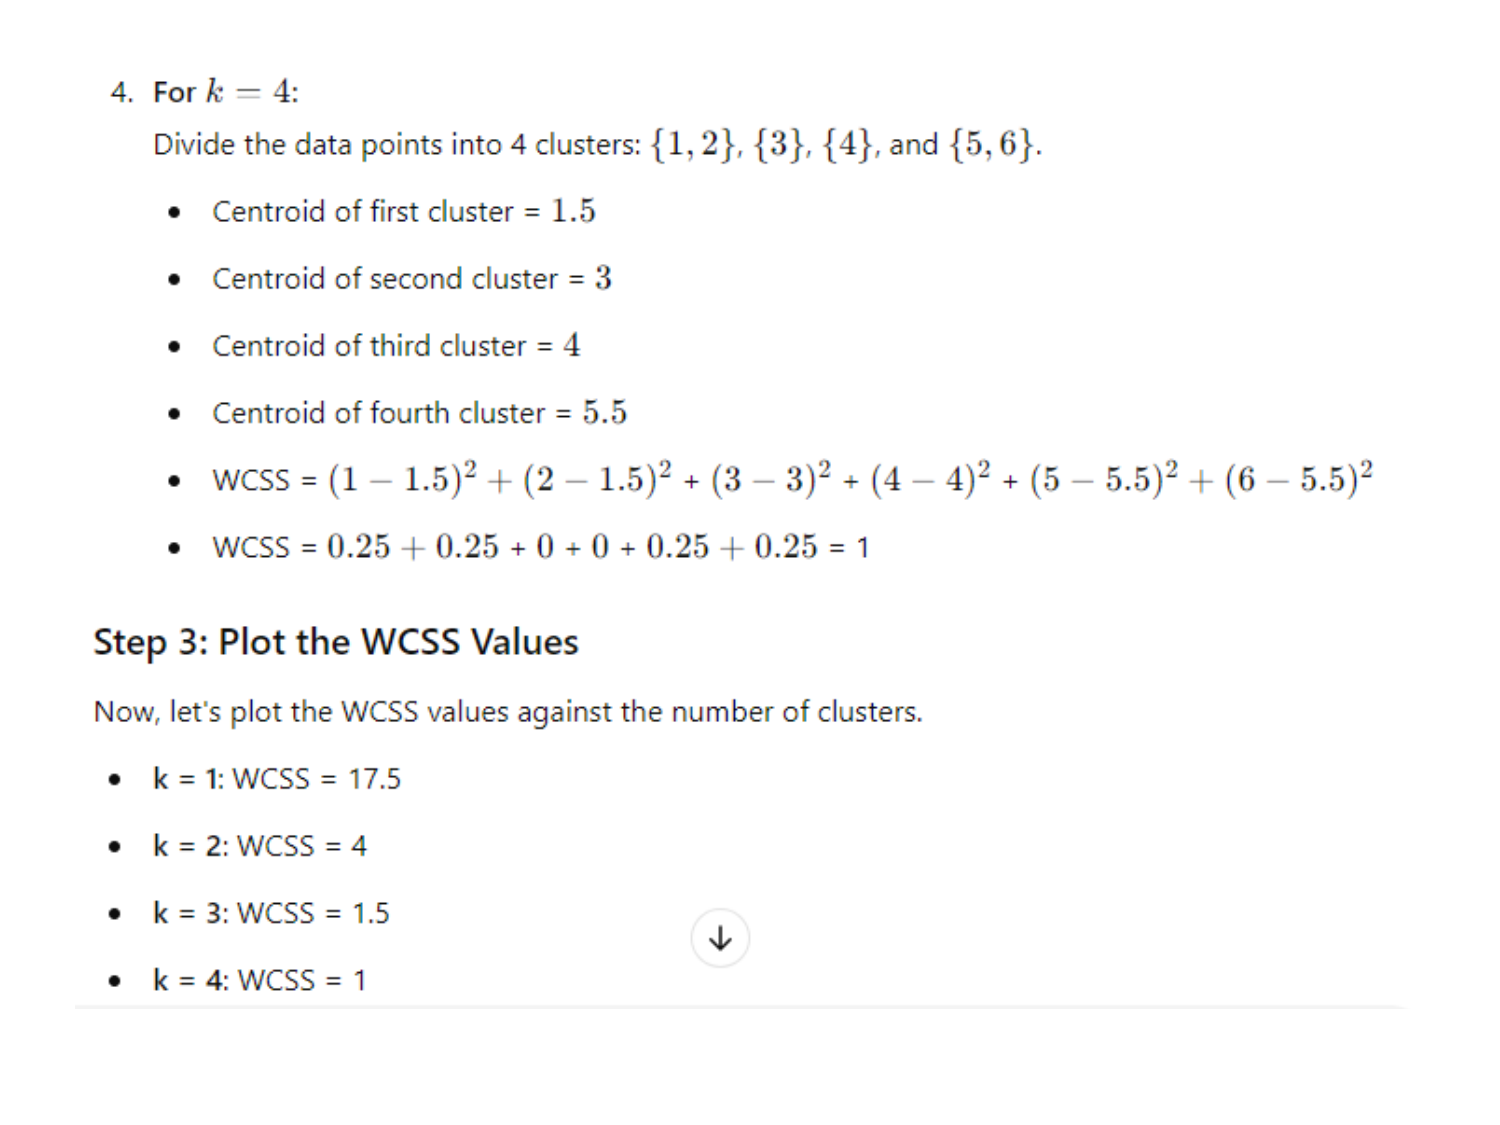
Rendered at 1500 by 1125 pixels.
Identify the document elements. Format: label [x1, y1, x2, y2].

picture [74, 53, 1413, 1009]
